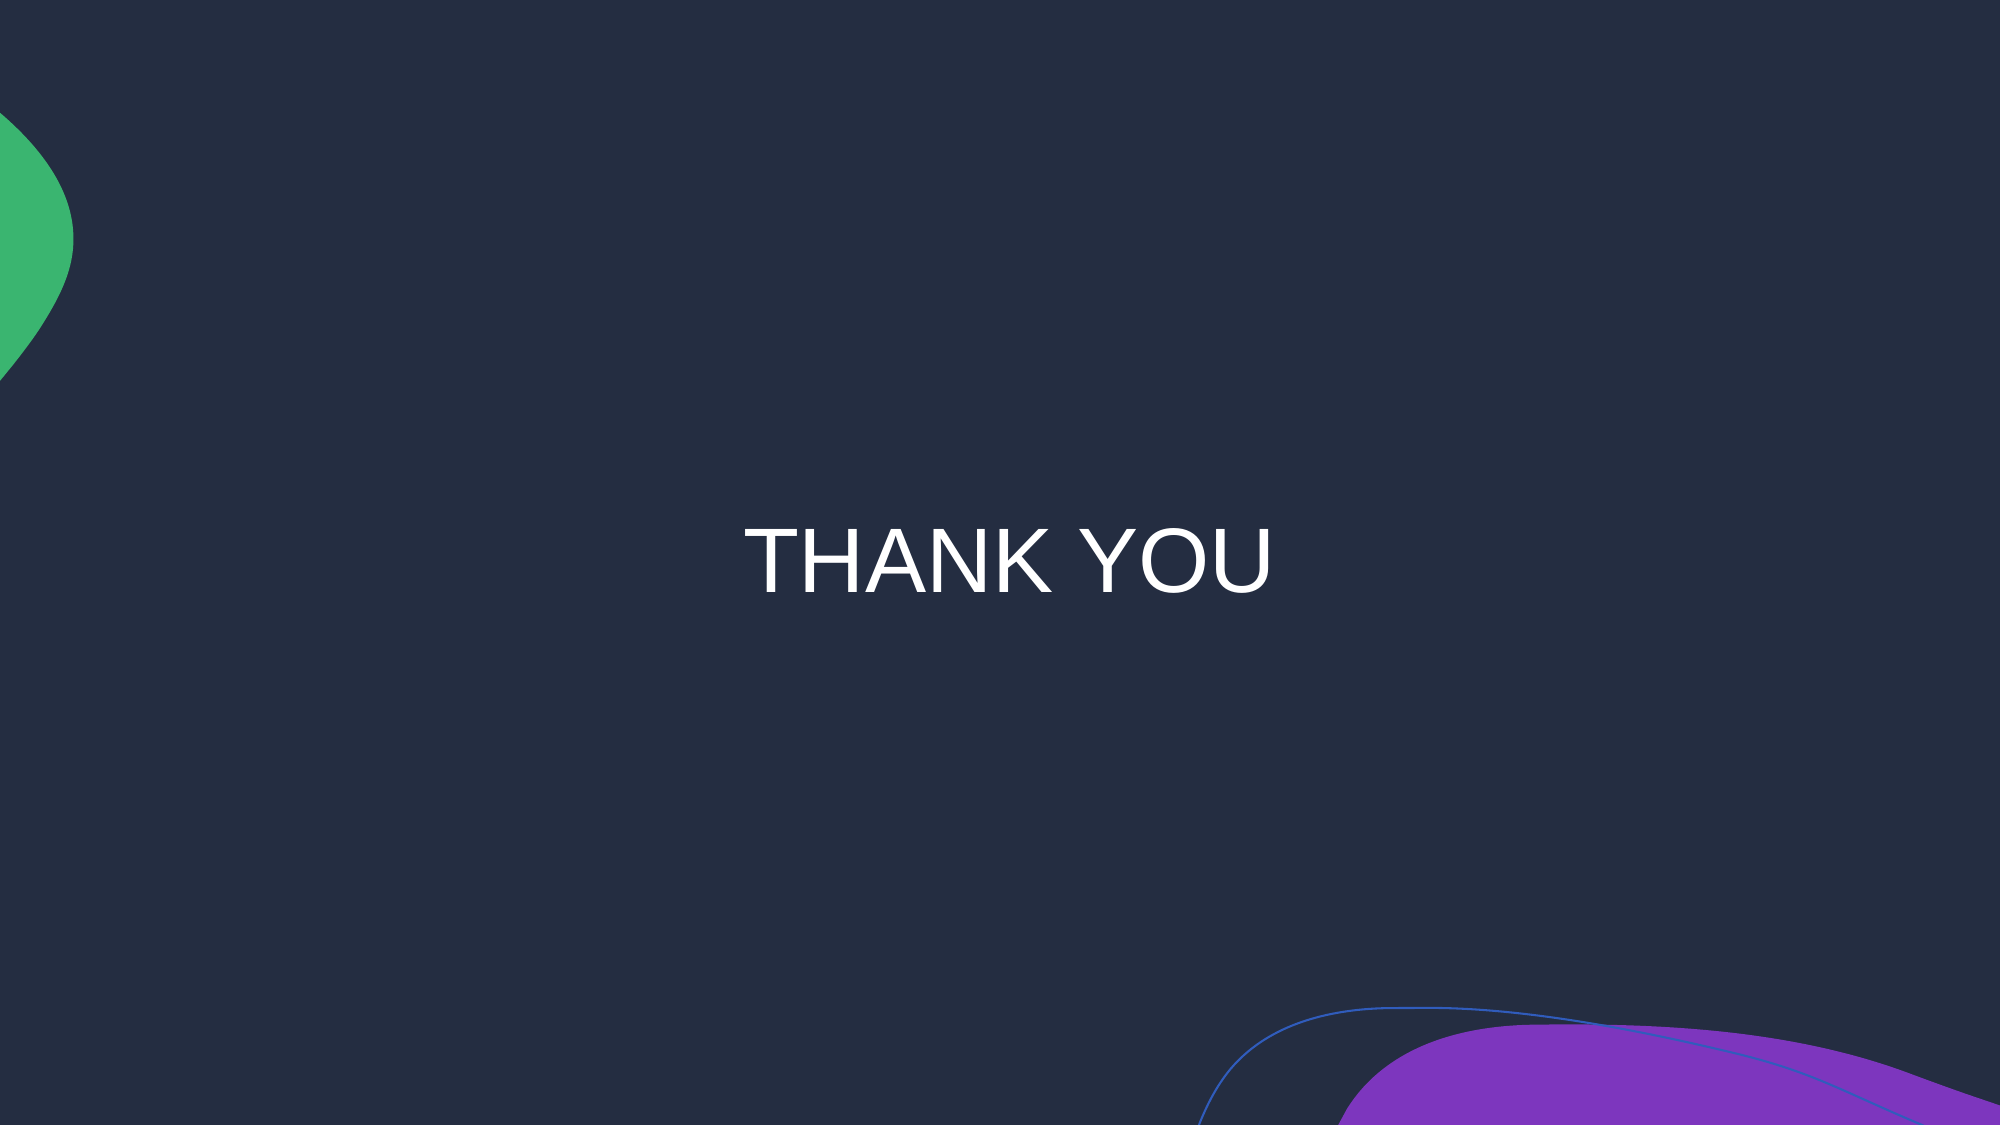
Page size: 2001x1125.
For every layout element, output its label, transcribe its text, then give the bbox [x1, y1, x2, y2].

title THANK YOU [134, 437, 1885, 688]
